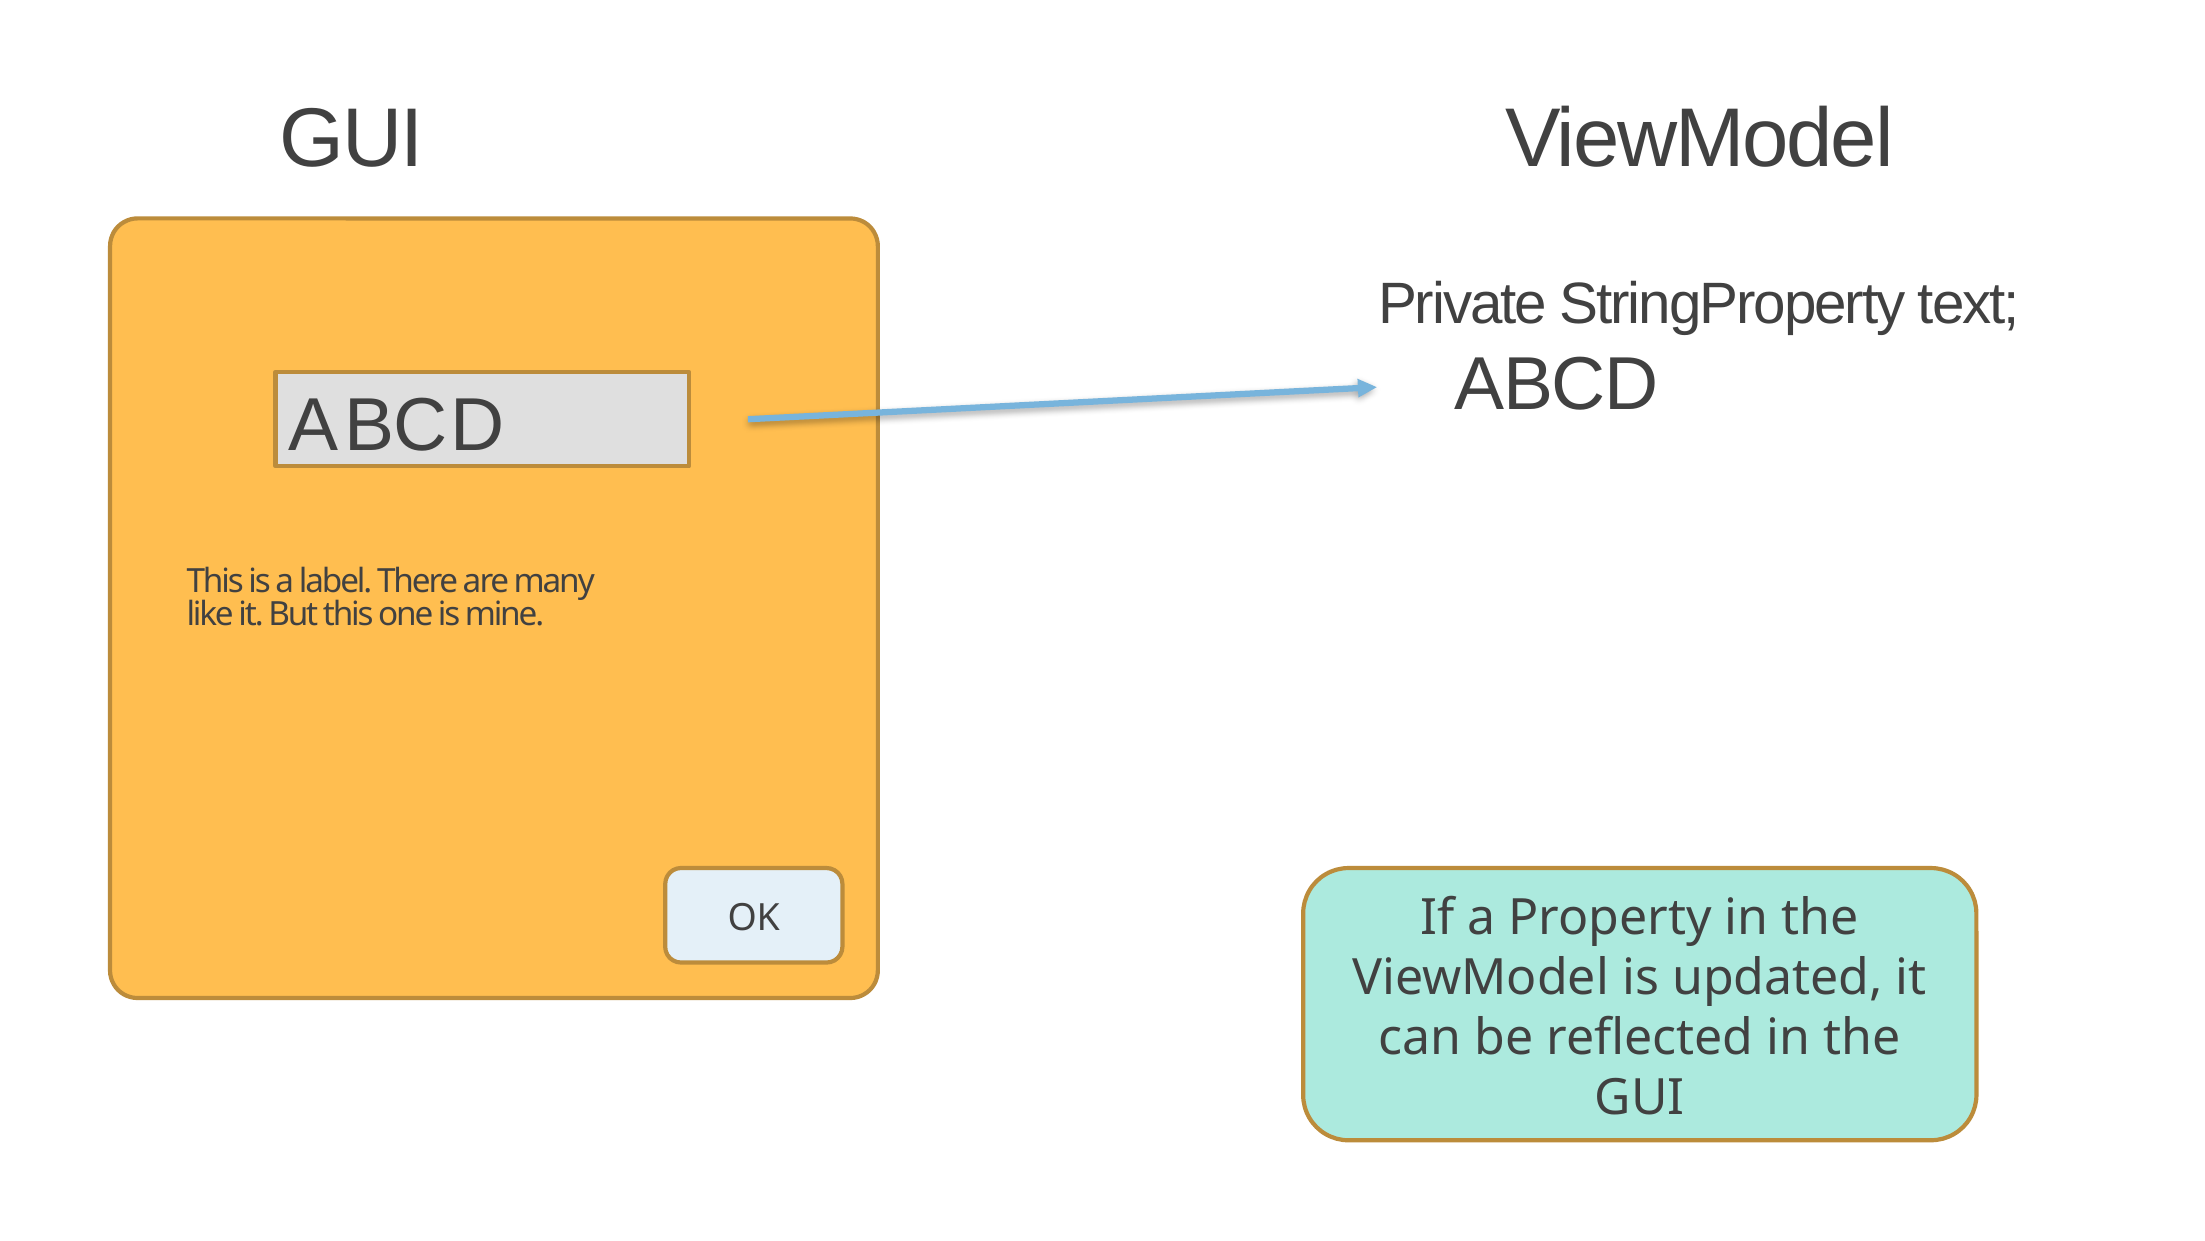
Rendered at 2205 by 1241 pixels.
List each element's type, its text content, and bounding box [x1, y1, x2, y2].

text_box B [344, 391, 393, 466]
text_box This is a label. There are many like it. But this one is mine. [186, 565, 601, 633]
text_box A [288, 391, 339, 466]
text_box Private StringProperty text; [1378, 277, 2021, 336]
text_box B [1503, 349, 1551, 425]
text_box C [393, 391, 449, 466]
text_box If a Property in the ViewModel is updated, it can be reflected in the GUI [1301, 865, 1979, 1143]
text_box D [450, 391, 505, 466]
text_box A [1454, 349, 1503, 425]
text_box [273, 370, 691, 468]
text_box OK [663, 865, 845, 965]
text_box ViewModel [1504, 99, 1894, 183]
text_box [107, 216, 880, 1001]
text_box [747, 386, 1377, 420]
text_box GUI [280, 99, 424, 183]
text_box C [1551, 349, 1604, 425]
text_box D [1604, 349, 1659, 425]
